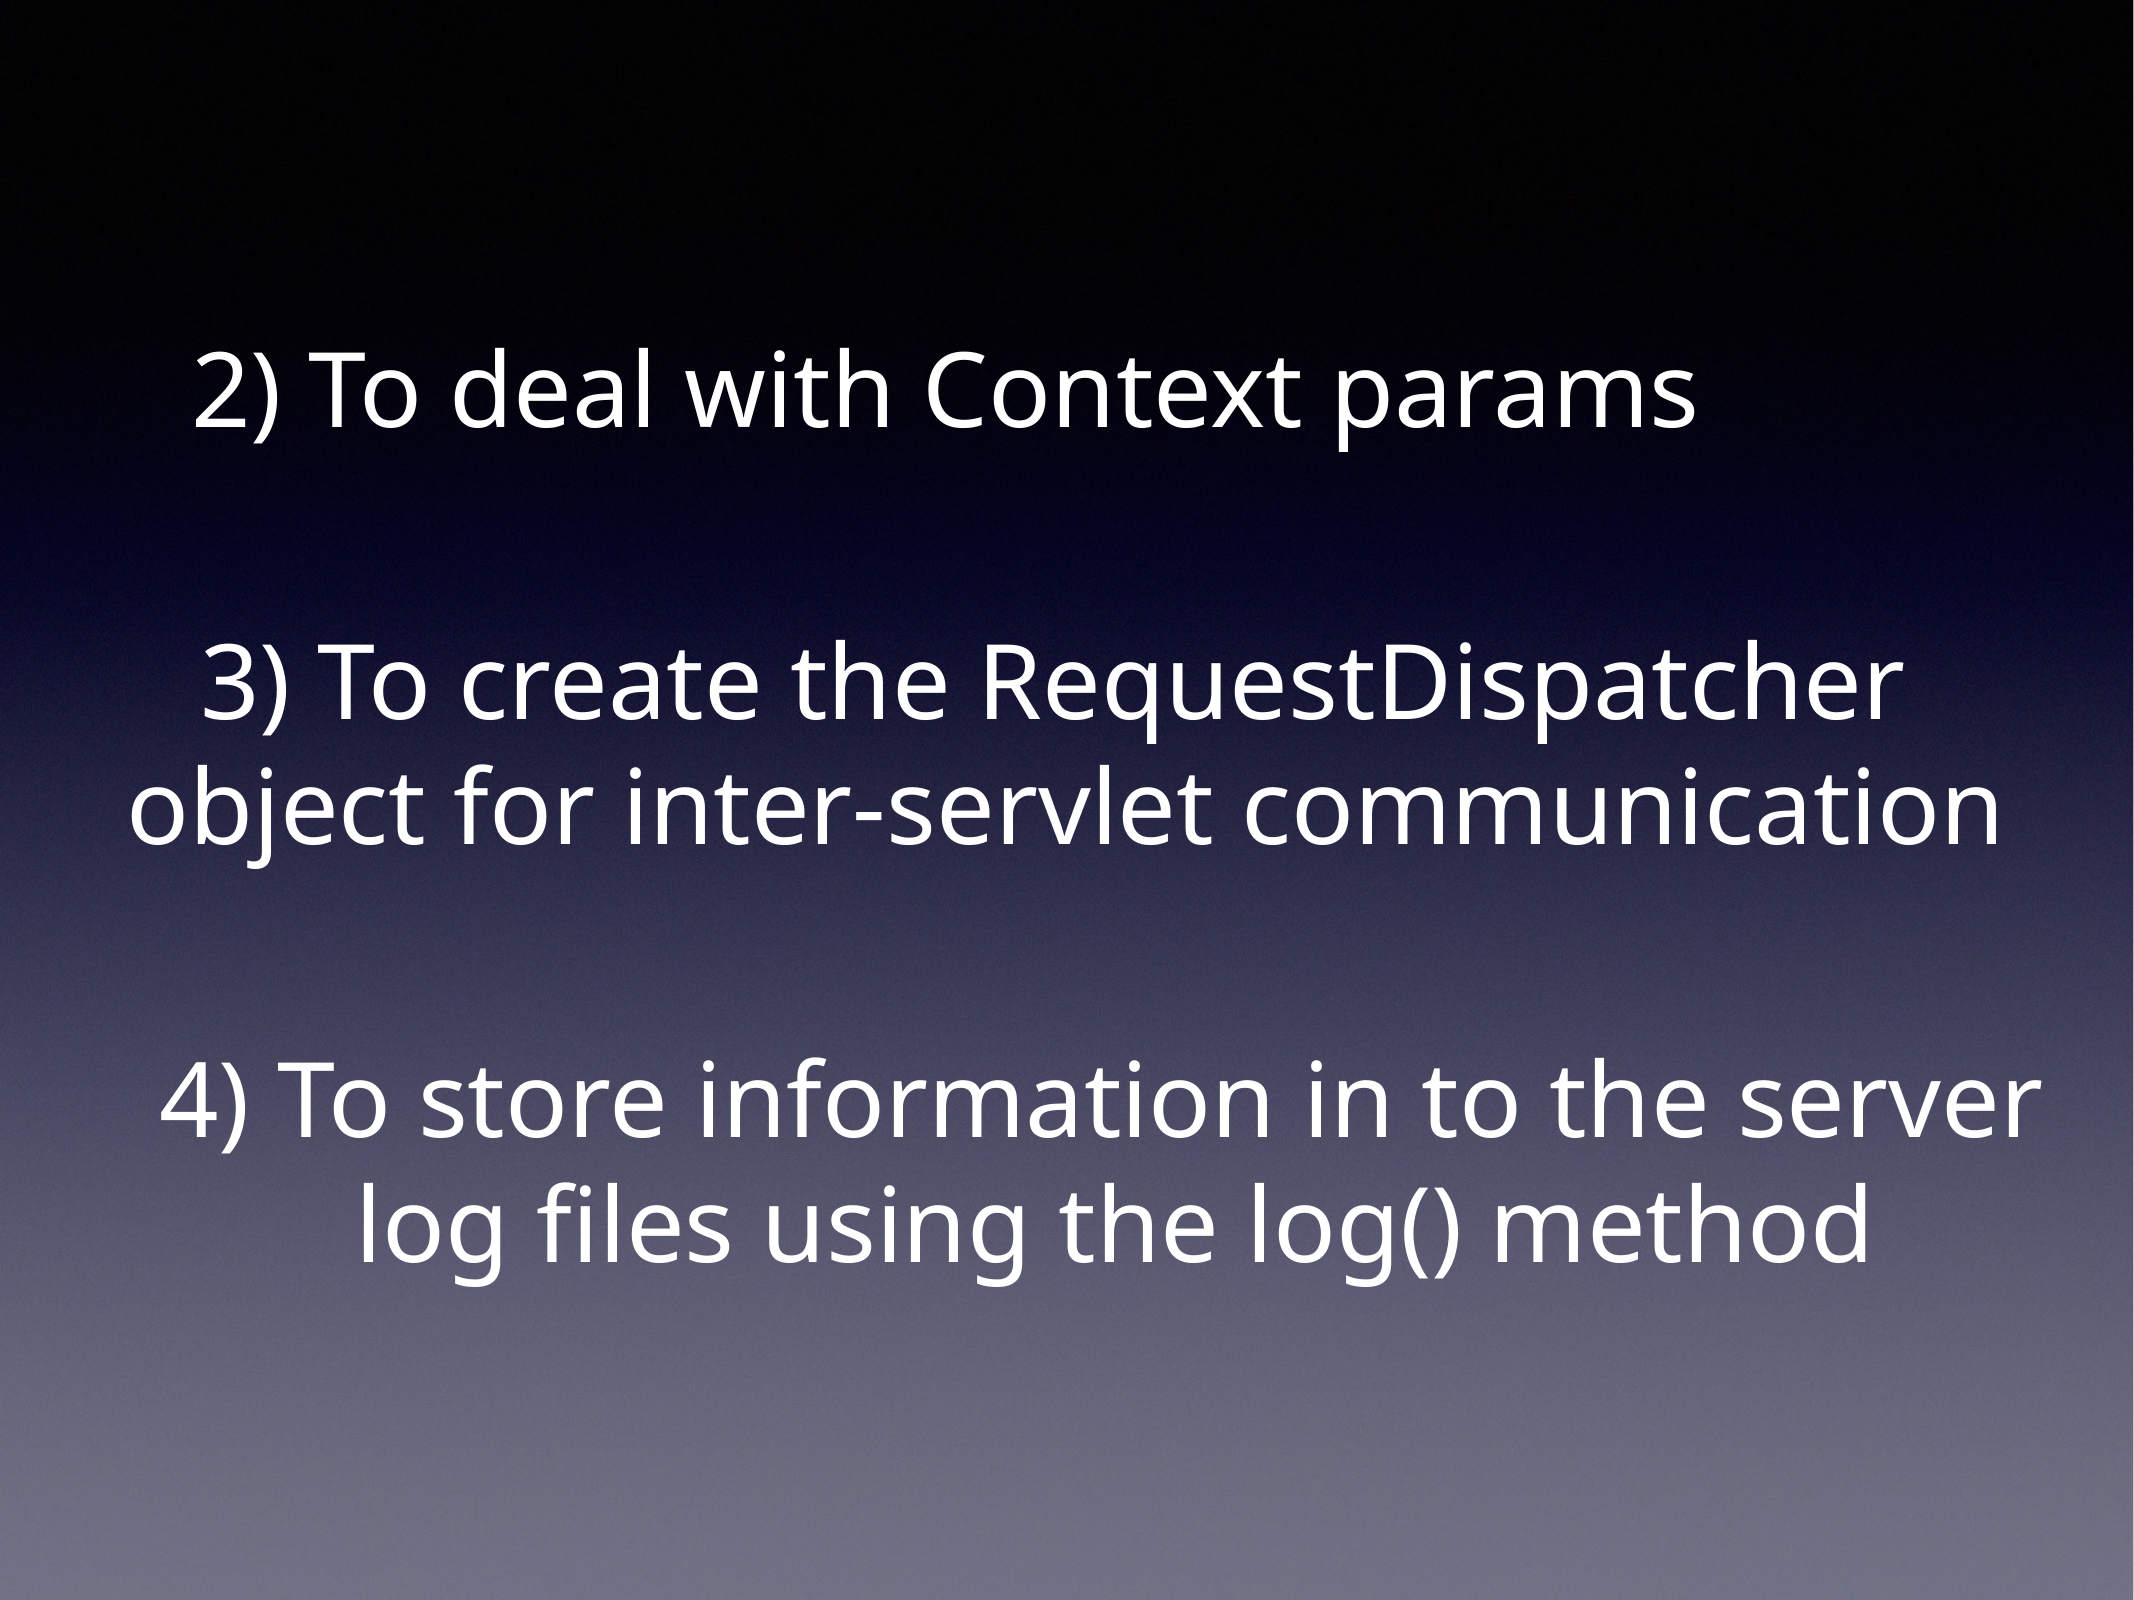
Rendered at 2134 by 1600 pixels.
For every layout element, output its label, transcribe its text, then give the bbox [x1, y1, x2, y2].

text_box 4) To store information in to the server log files using the log() method [151, 1025, 2054, 1292]
text_box 2) To deal with Context params [182, 314, 1709, 457]
text_box 3) To create the RequestDispatcher object for inter-servlet communication [117, 607, 2016, 874]
picture [0, 0, 2134, 1600]
